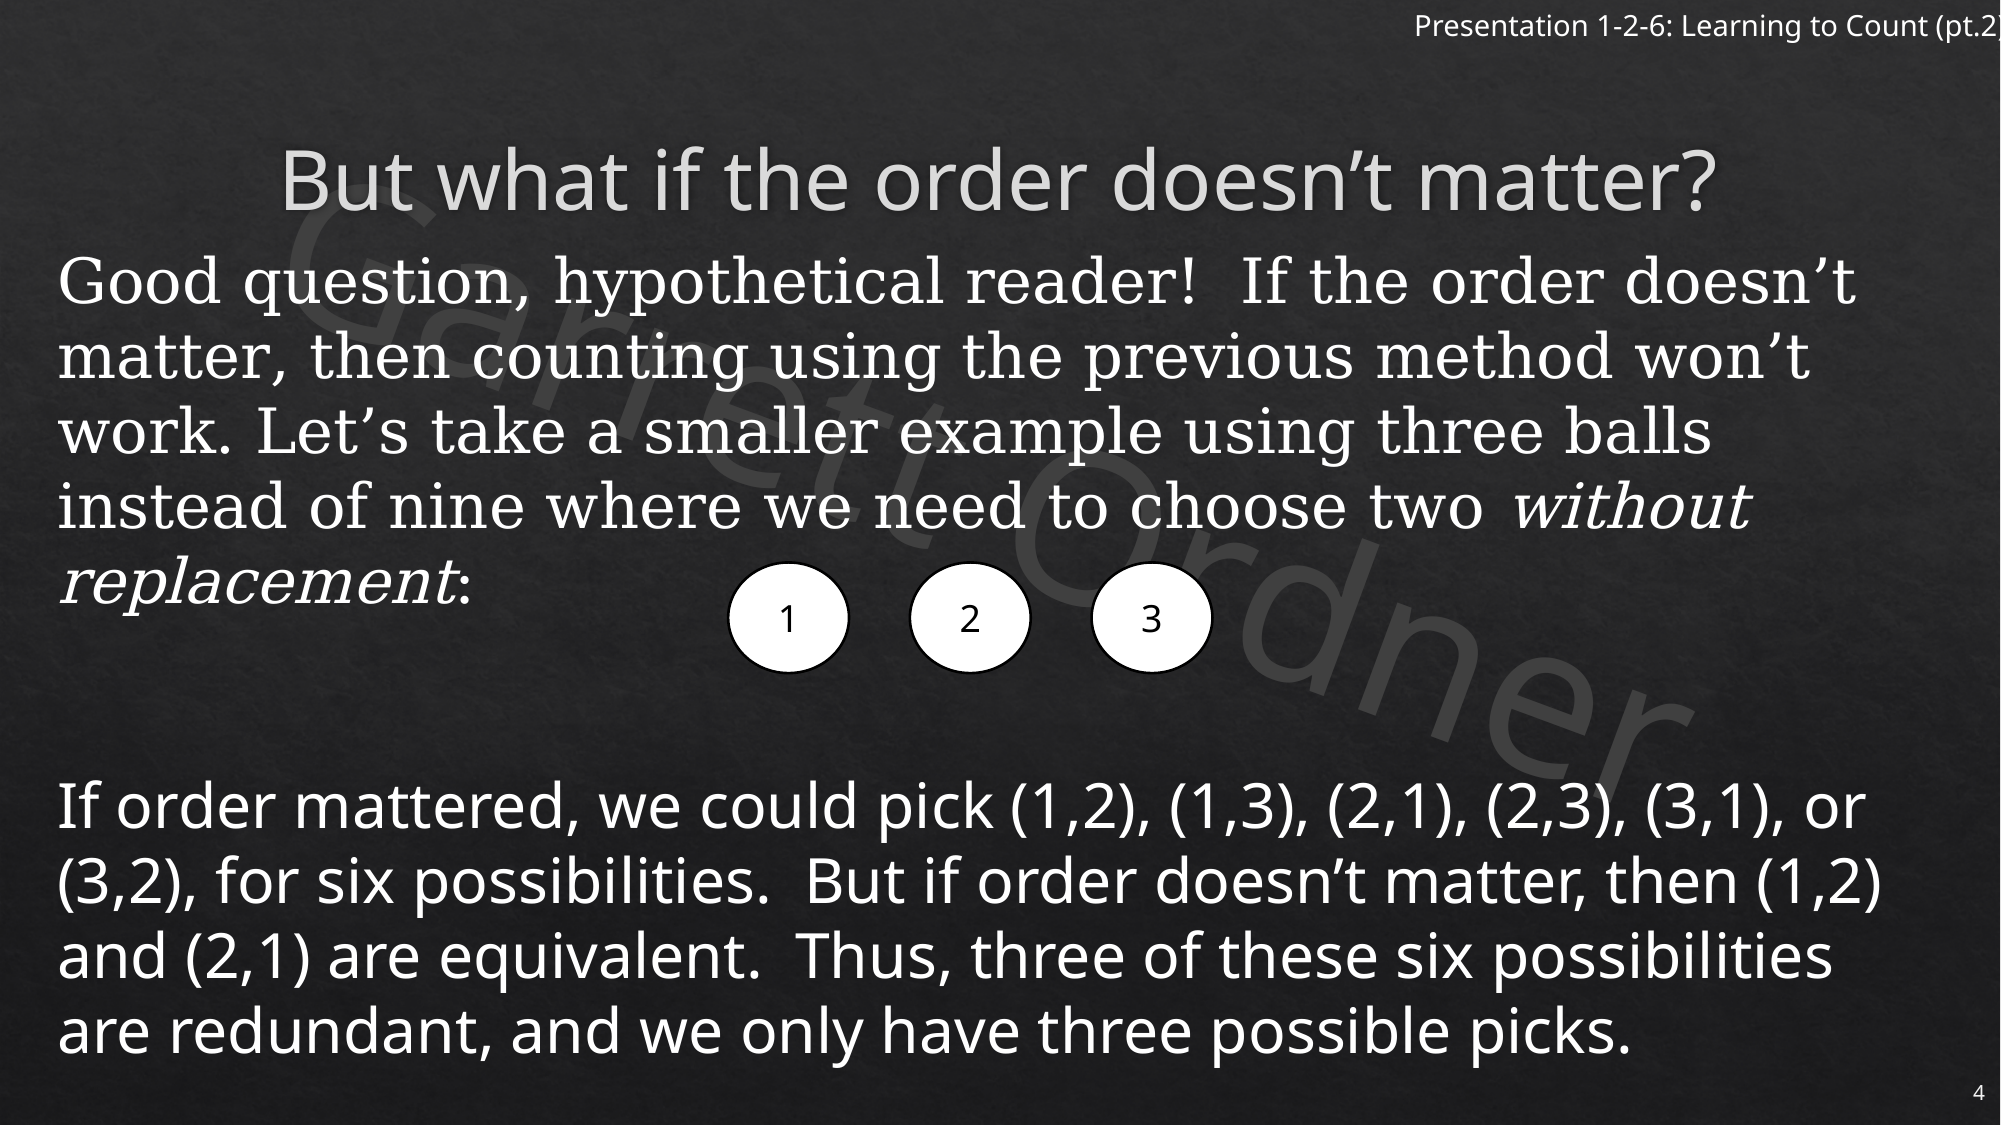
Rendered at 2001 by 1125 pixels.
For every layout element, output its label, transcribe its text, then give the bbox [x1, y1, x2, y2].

slide_number 4 [1876, 1063, 2000, 1124]
text_box Good question, hypothetical reader! If the order doesn’t matter, then counting using the previous method won’t work. Let’s take a smaller example using three balls instead of nine where we need to choose two without replacement: If order mattered, we could pick (1,2), (1,3), (2,1), (2,3), (3,1), or (3,2), for six possibilities. But if order doesn’t matter, then (1,2) and (2,1) are equivalent. Thus, three of these six possibilities are redundant, and we only have three possible picks. [42, 233, 1955, 1125]
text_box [727, 562, 1213, 674]
title But what if the order doesn’t matter? [136, 73, 1862, 233]
